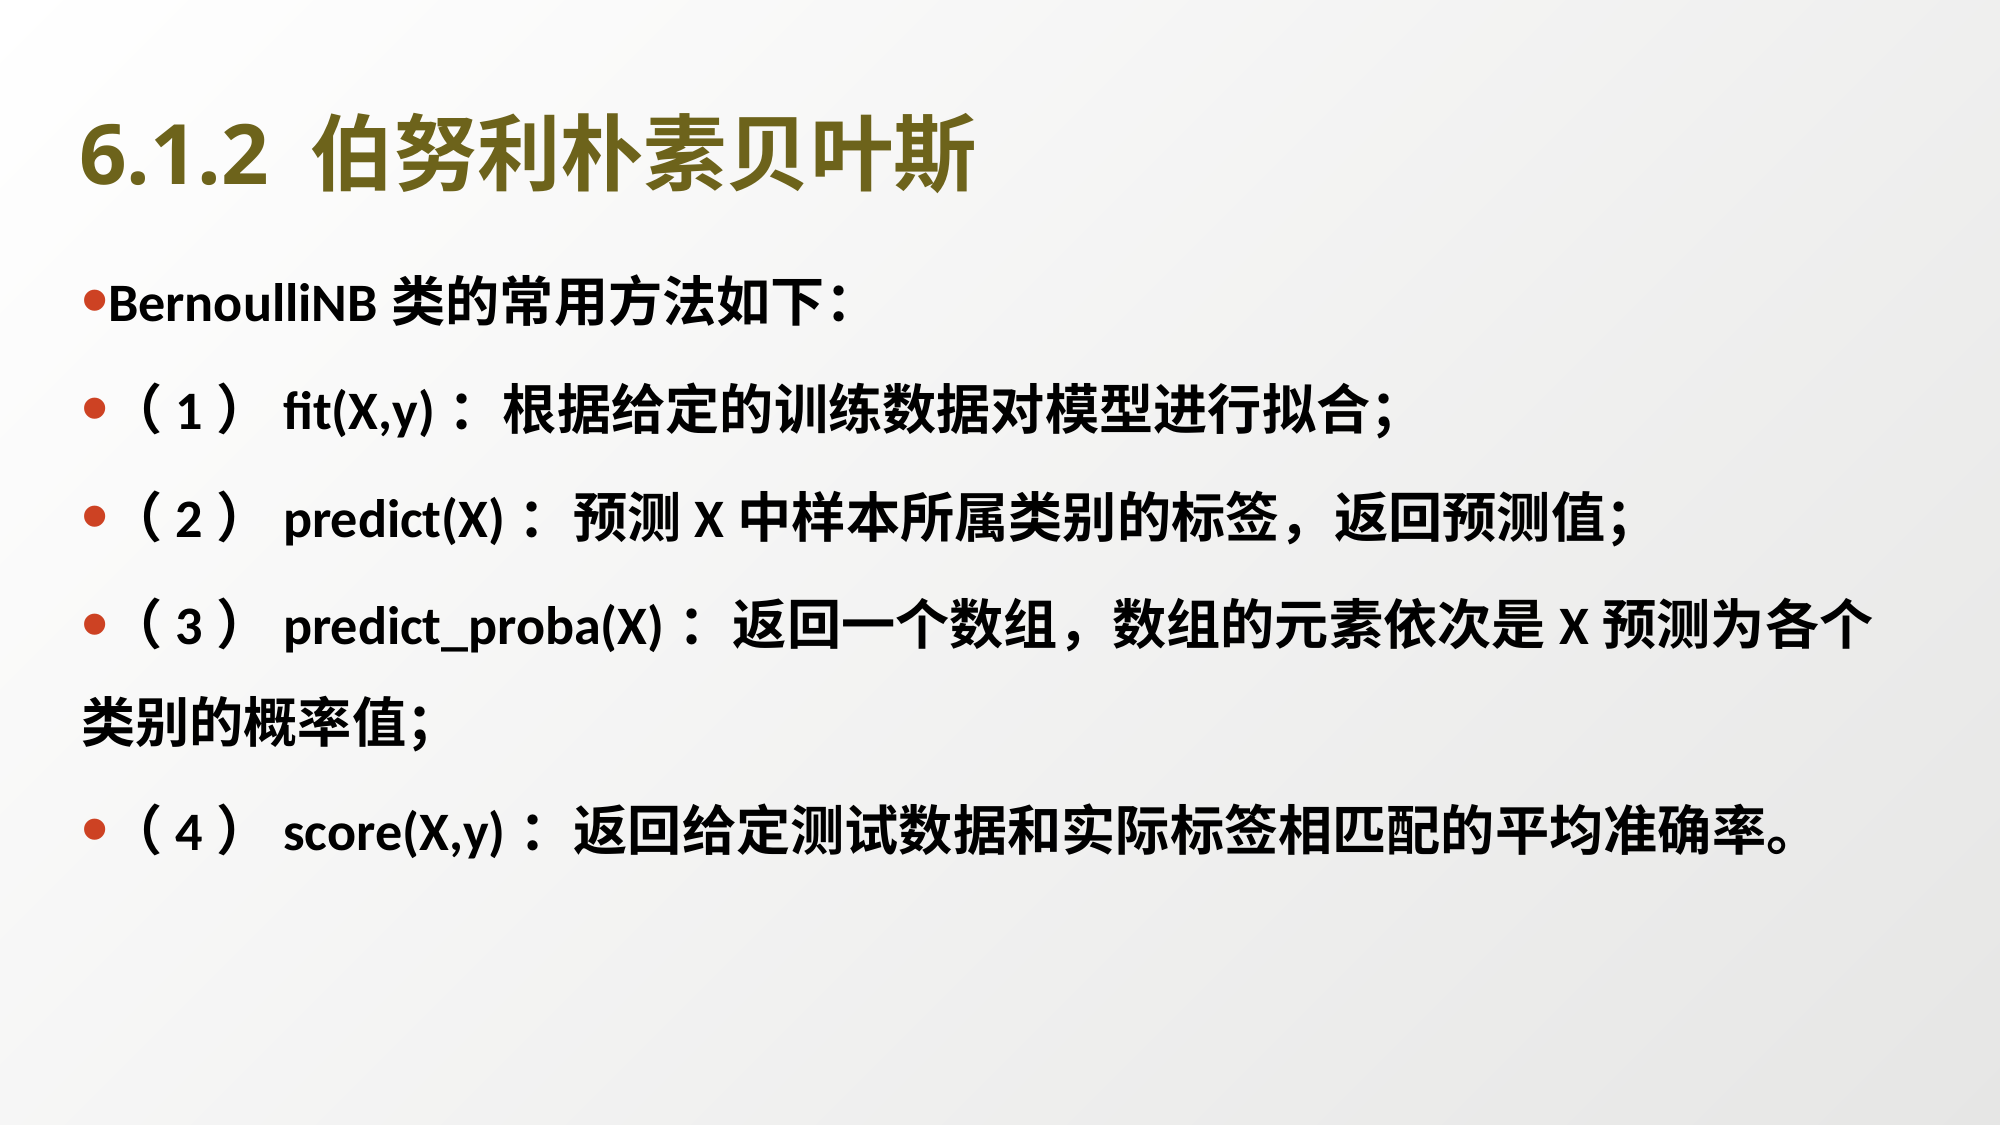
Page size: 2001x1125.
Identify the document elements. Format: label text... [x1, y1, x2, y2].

list BernoulliNB类的常用方法如下： （1）fit(X,y)：根据给定的训练数据对模型进行拟合； （2）predict(X)：预测X中样本所属类别的标签，返回预测值； （3）predict_proba(X)：返回一个数组，数组的元素依次是X预测为各个类别的概率值； （4）score(X,y)：返回给定测试数据和实际标签相匹配的平均准确率。 [66, 227, 1898, 880]
title 6.1.2 伯努利朴素贝叶斯 [64, 57, 1740, 194]
